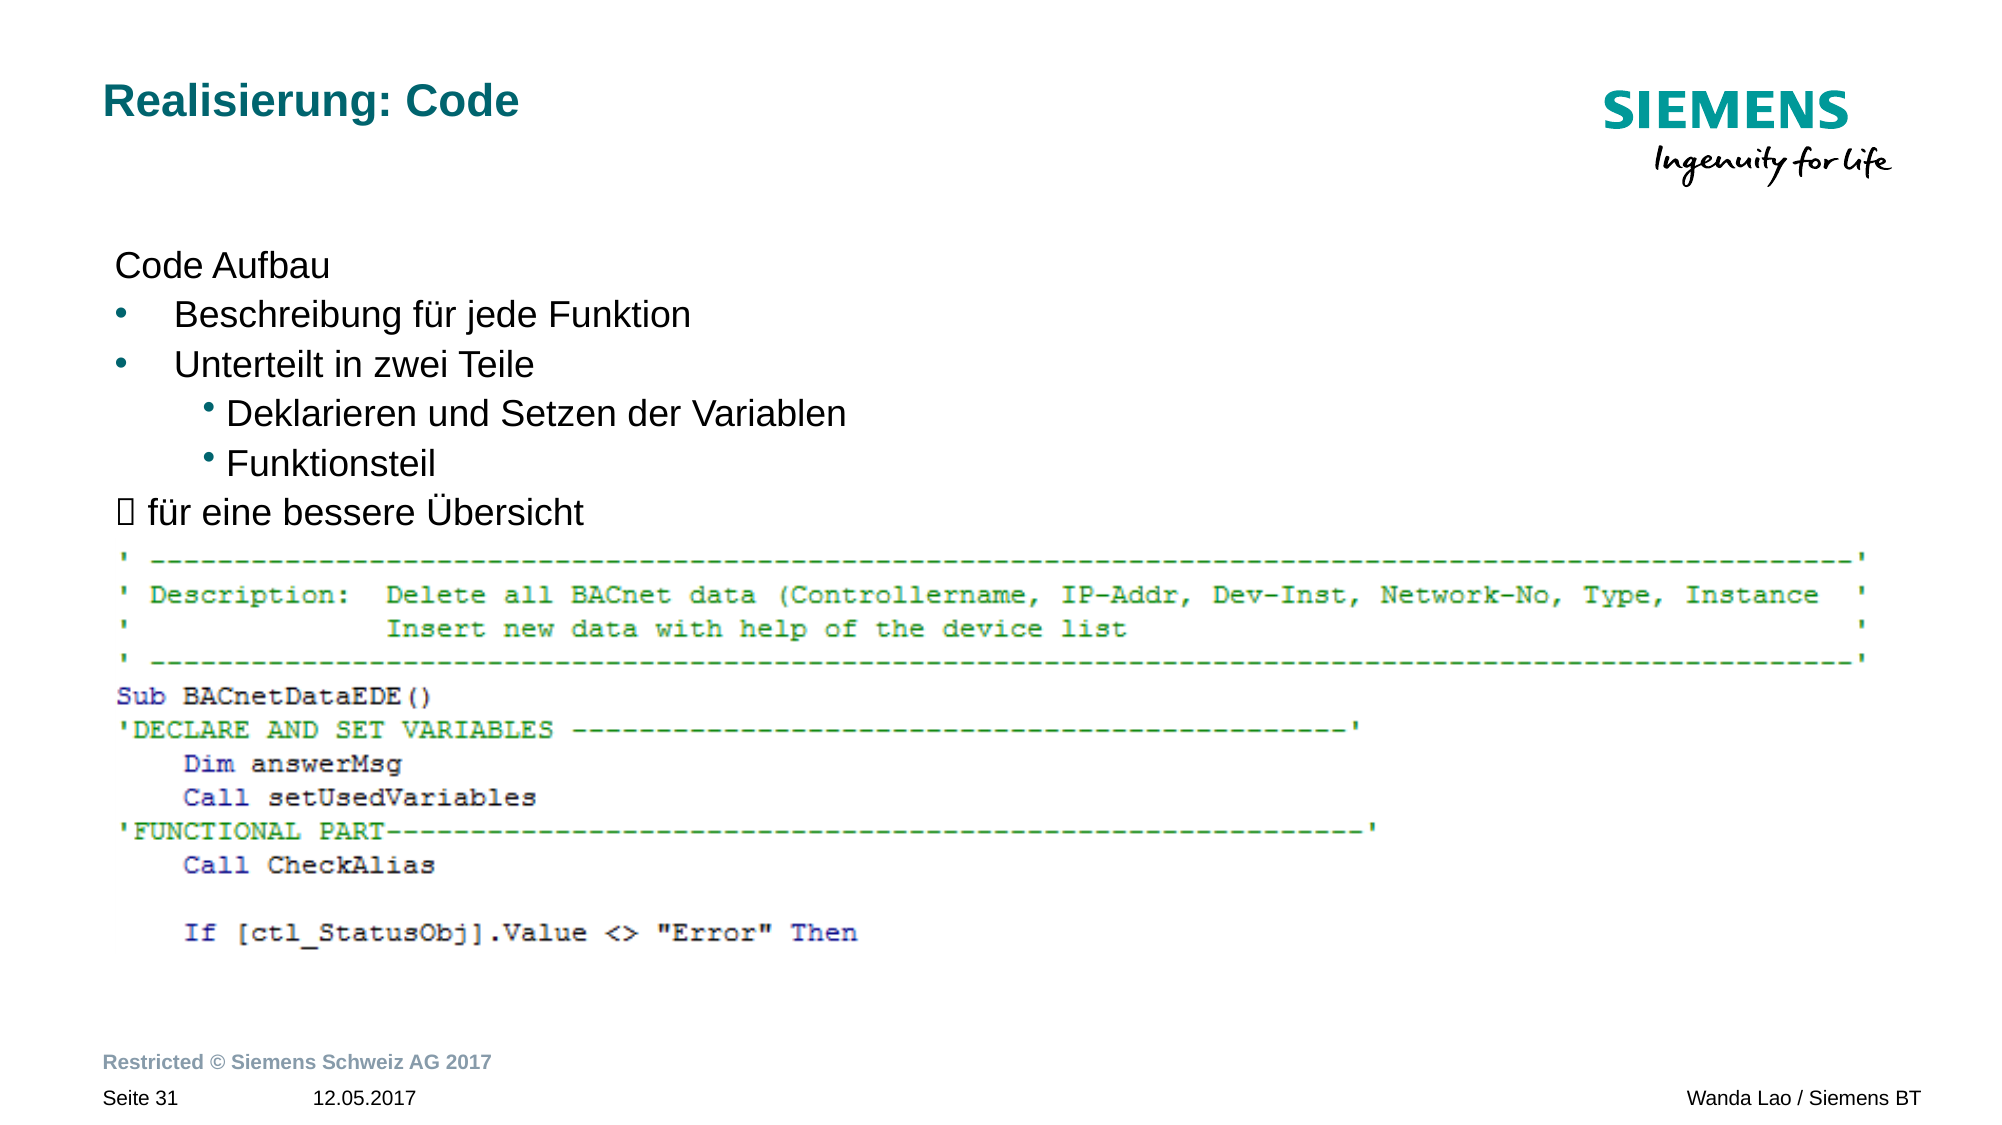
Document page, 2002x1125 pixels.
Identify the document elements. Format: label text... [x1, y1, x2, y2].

picture [114, 538, 1875, 955]
title Realisierung: Code [0, 0, 2001, 237]
list Code Aufbau Beschreibung für jede Funktion Unterteilt in zwei Teile Deklarieren und Setzen der Variablen Funktionsteil  für eine bessere Übersicht [114, 235, 1237, 538]
